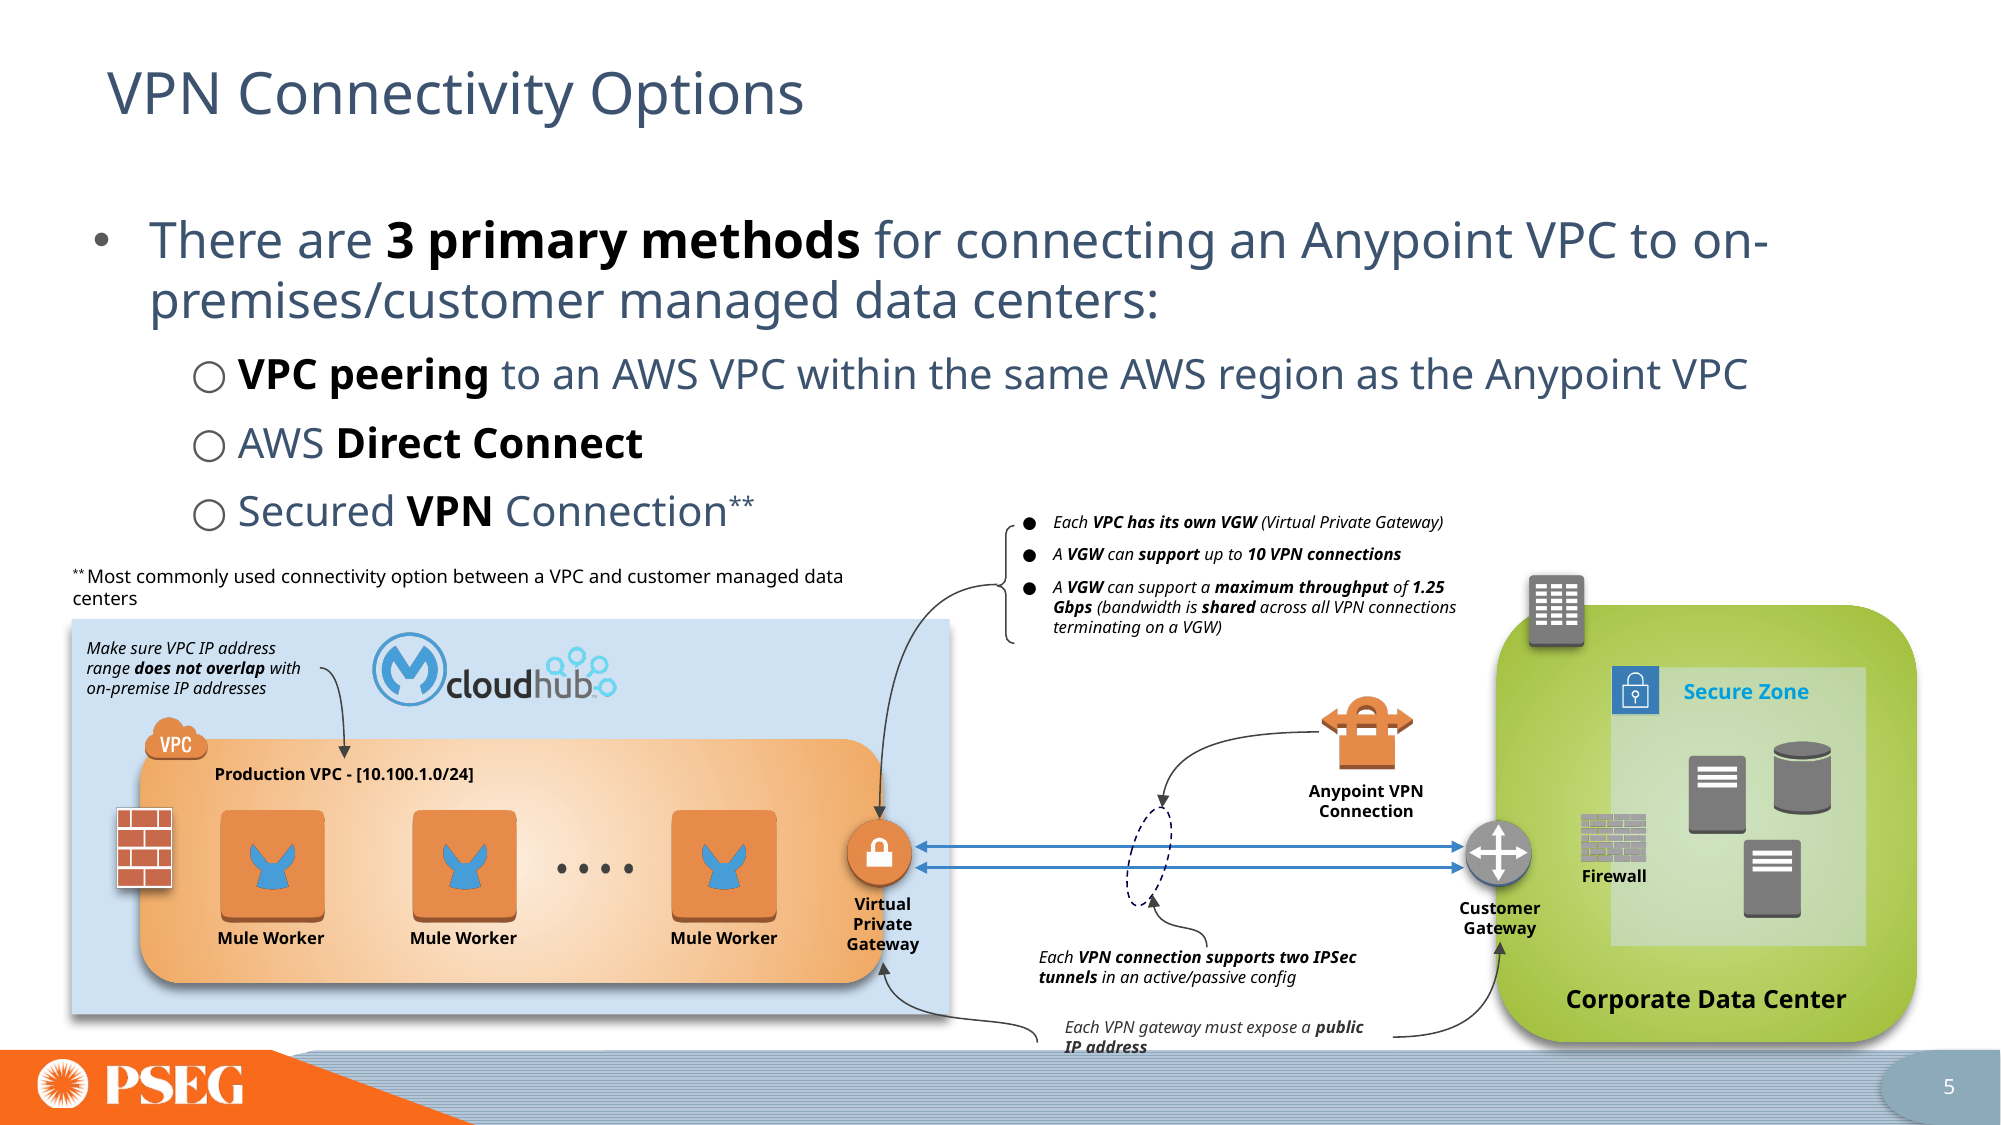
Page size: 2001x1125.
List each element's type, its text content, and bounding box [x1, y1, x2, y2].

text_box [914, 692, 1465, 940]
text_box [882, 941, 1501, 1060]
title VPN Connectivity Options [93, 10, 1547, 173]
text_box There are 3 primary methods for connecting an Anypoint VPC to on-premises/customer managed data centers: VPC peering to an AWS VPC within the same AWS region as the Anypoint VPC AWS Direct Connect Secured VPN Connection** [93, 208, 1905, 515]
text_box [1453, 818, 1547, 942]
text_box ** Most commonly used connectivity option between a VPC and customer managed data centers [57, 549, 874, 592]
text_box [836, 818, 909, 963]
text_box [71, 618, 877, 1015]
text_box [1496, 574, 1917, 1043]
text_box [879, 511, 1480, 820]
